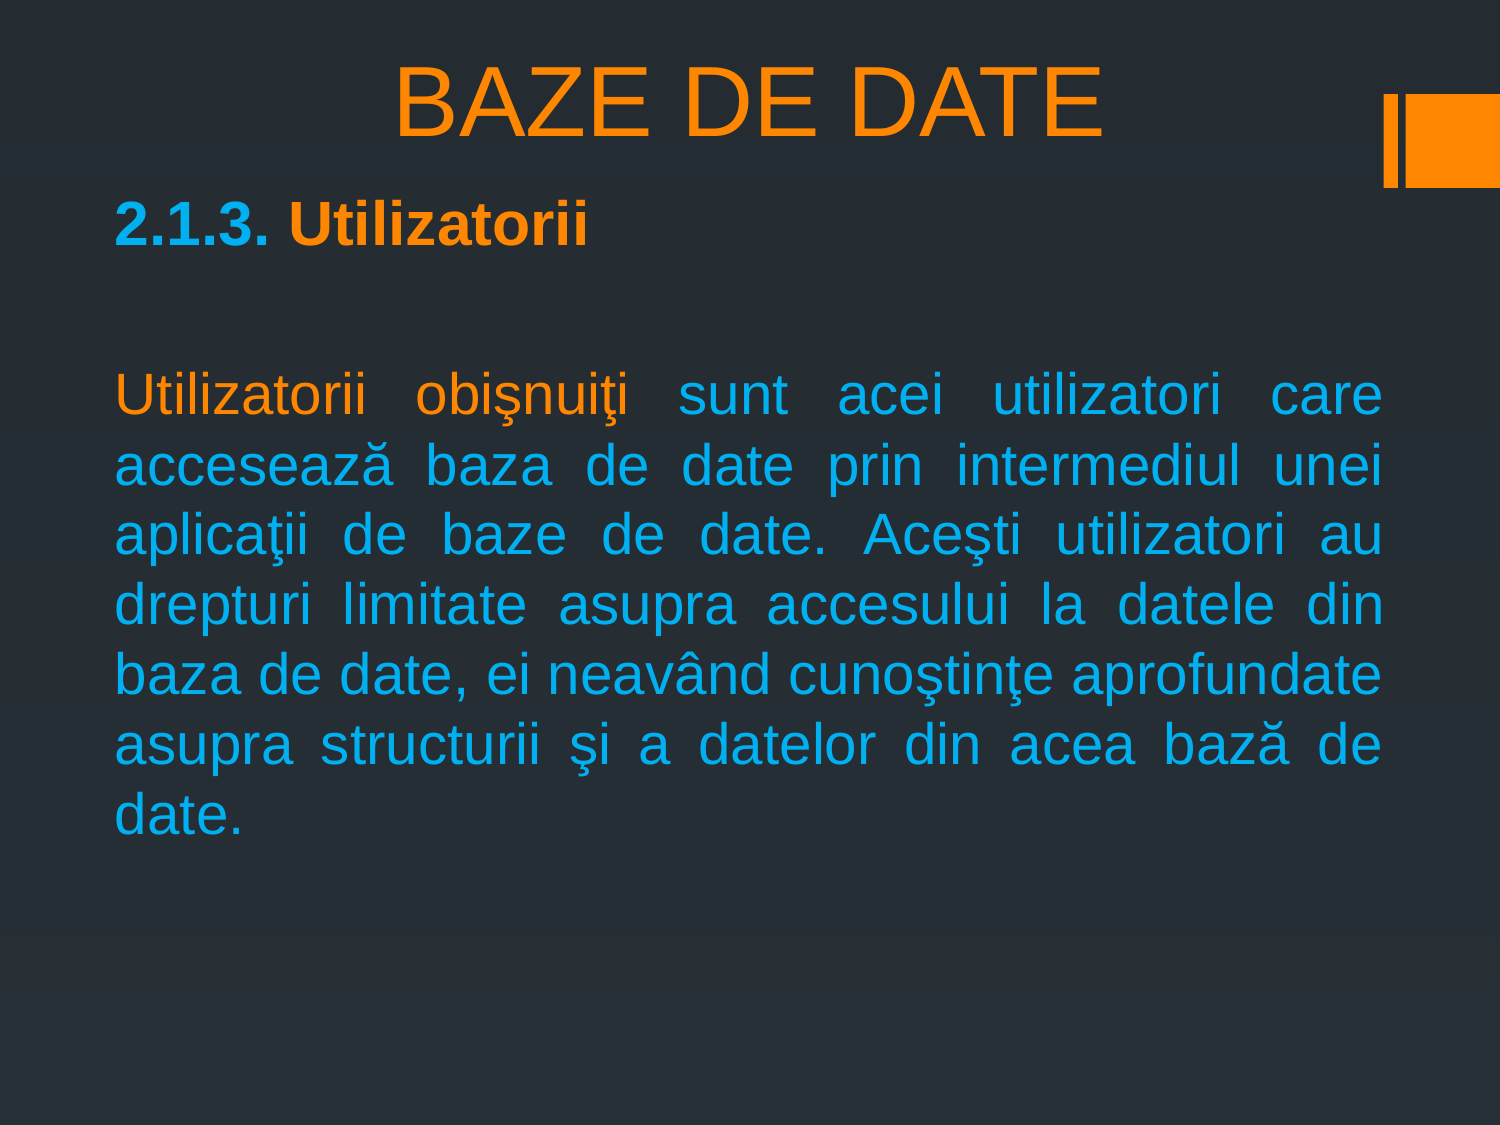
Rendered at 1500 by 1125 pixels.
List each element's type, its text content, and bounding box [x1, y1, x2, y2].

subtitle 2.1.3. Utilizatorii Utilizatorii obişnuiţi sunt acei utilizatori care accesează baza de date prin intermediul unei aplicaţii de baze de date. Aceşti utilizatori au drepturi limitate asupra accesului la datele din baza de date, ei neavând cunoştinţe aprofundate asupra structurii şi a datelor din acea bază de date. [99, 174, 1400, 1063]
title BAZE DE DATE [112, 0, 1388, 164]
